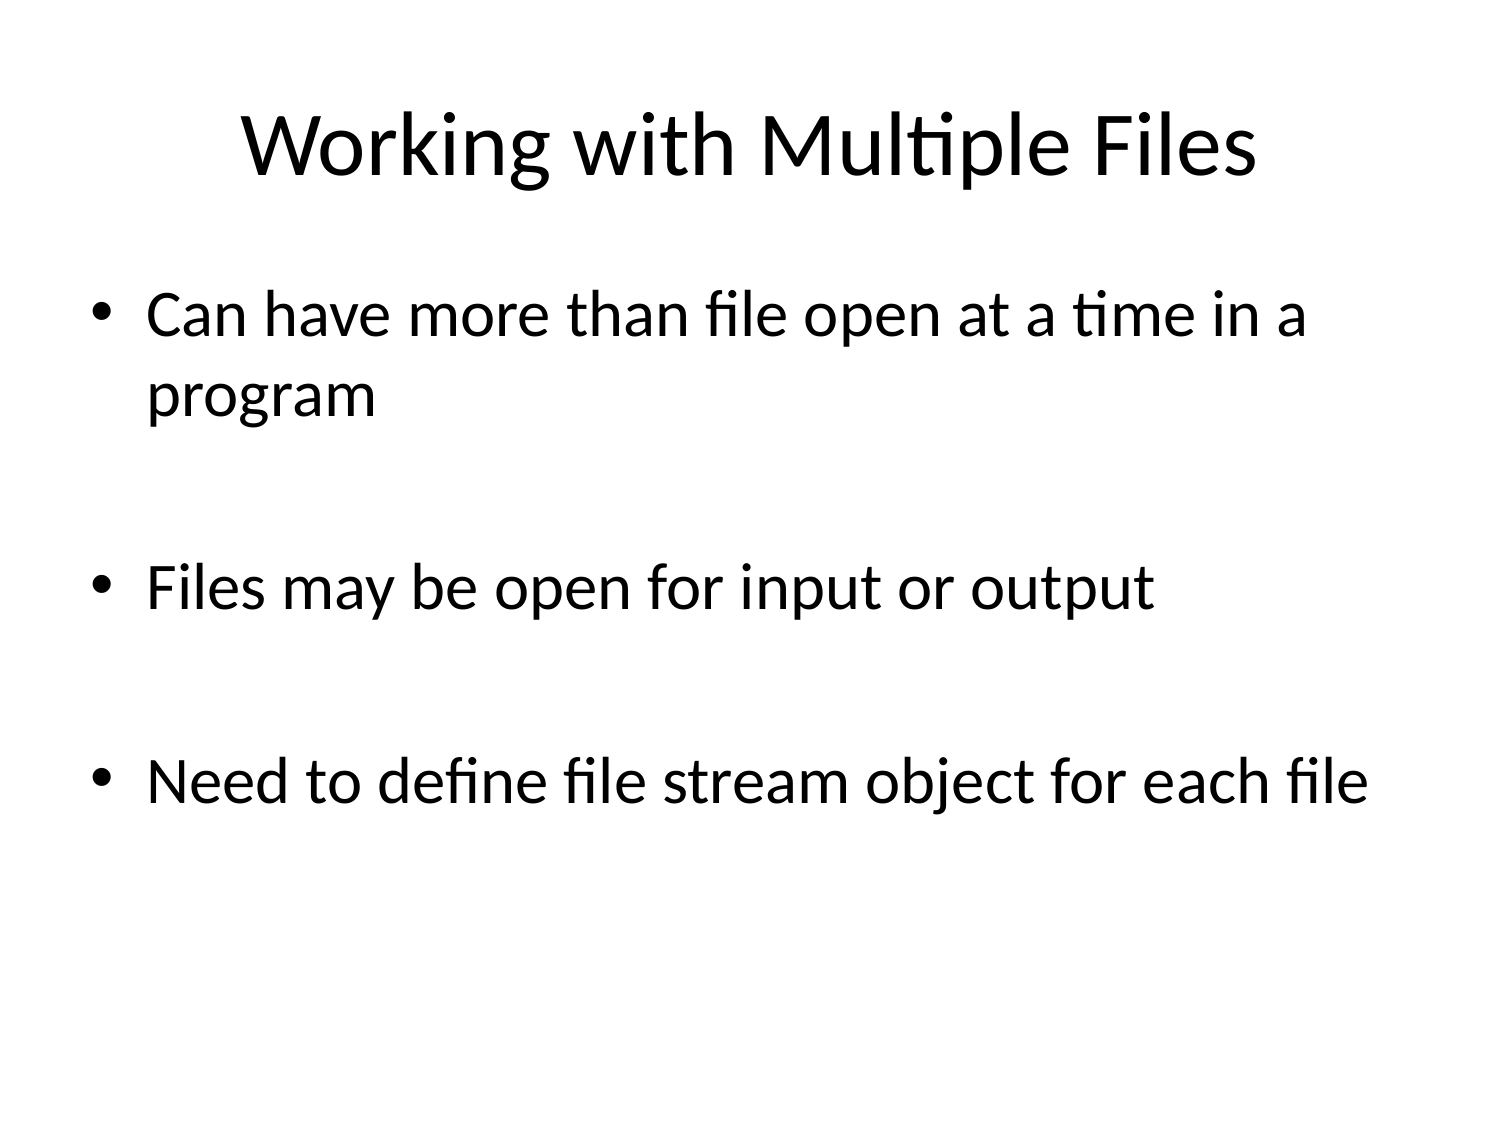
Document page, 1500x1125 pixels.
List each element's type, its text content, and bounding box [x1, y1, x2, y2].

title Working with Multiple Files [75, 45, 1425, 233]
list Can have more than file open at a time in a program Files may be open for input or output Need to define file stream object for each file [75, 262, 1425, 1005]
